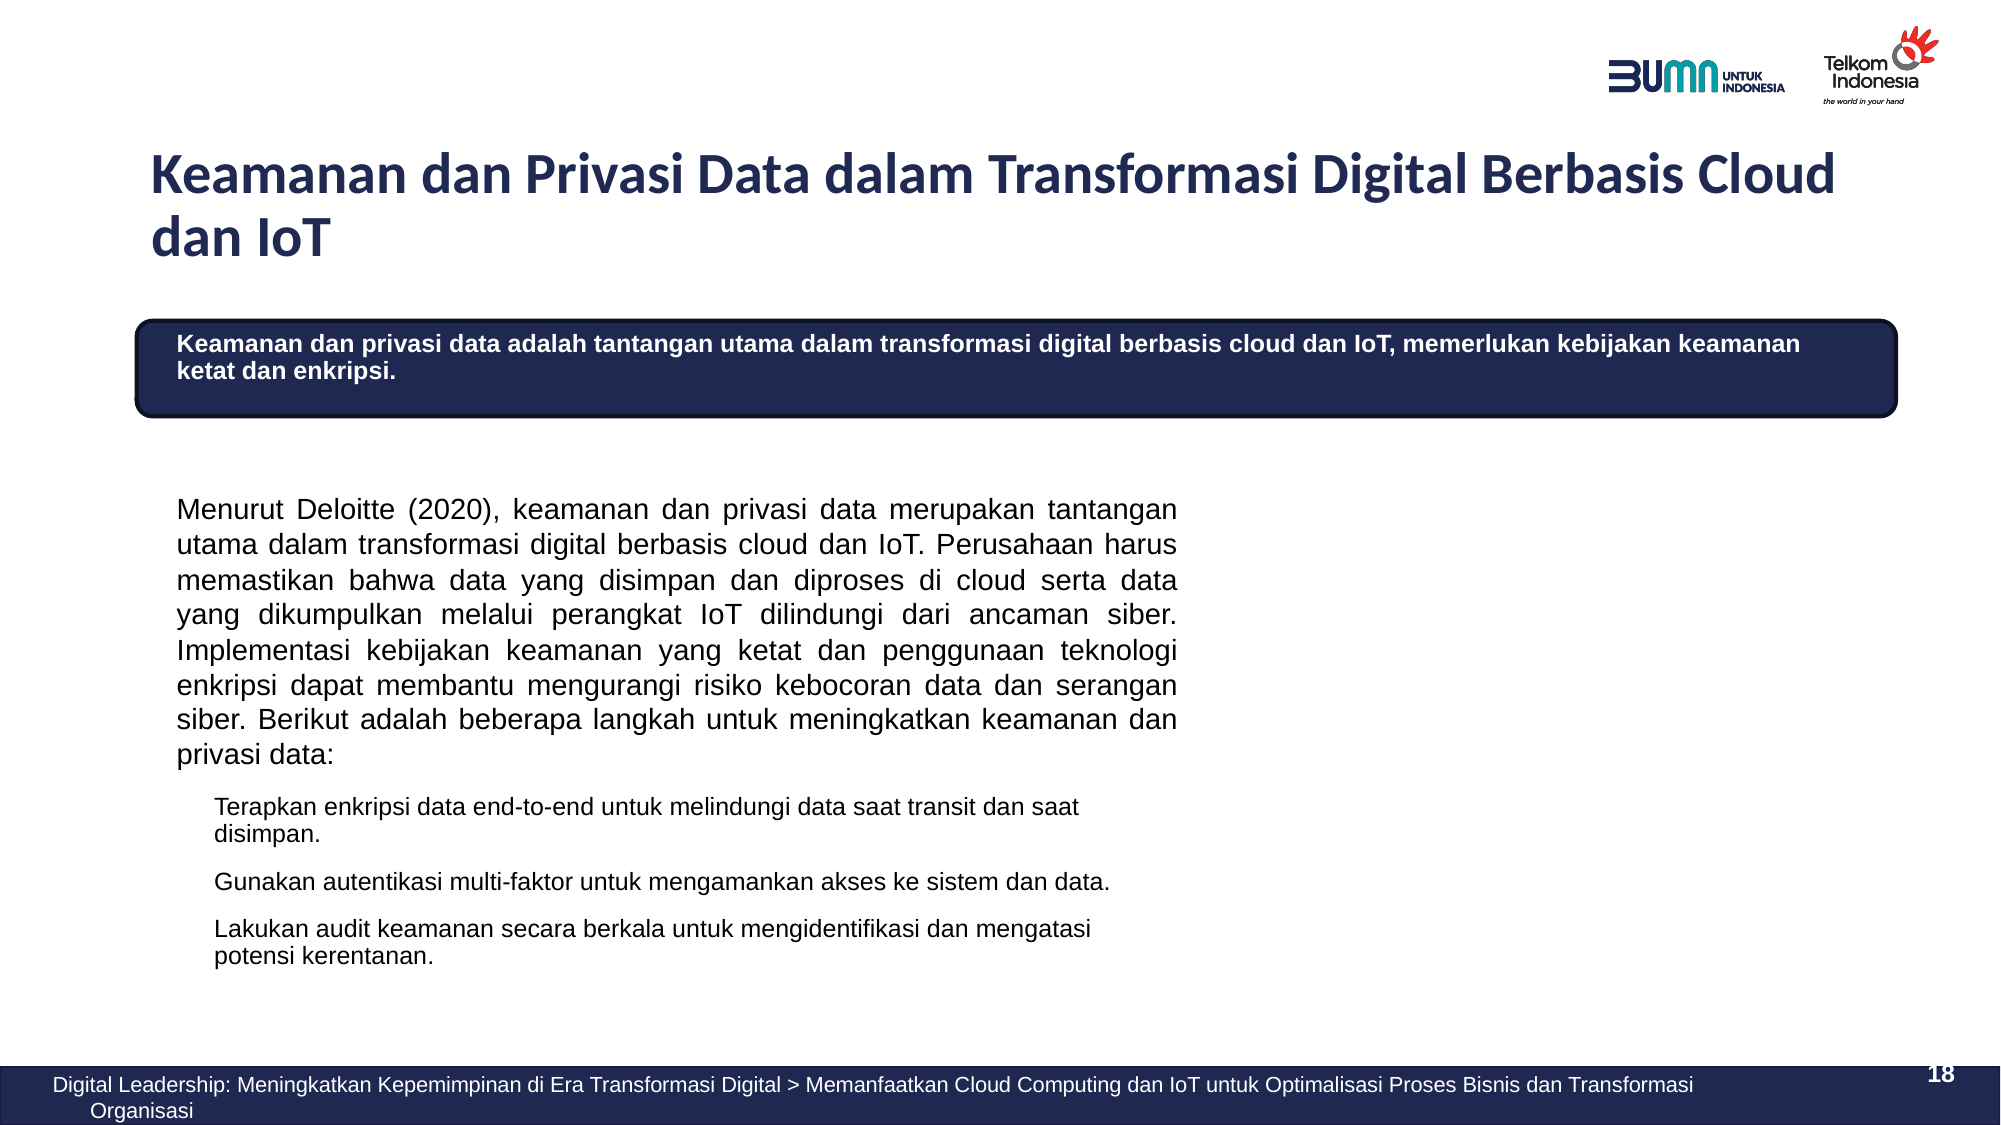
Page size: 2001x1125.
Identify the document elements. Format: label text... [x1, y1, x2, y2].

list Menurut Deloitte (2020), keamanan dan privasi data merupakan tantangan utama dalam transformasi digital berbasis cloud dan IoT. Perusahaan harus memastikan bahwa data yang disimpan dan diproses di cloud serta data yang dikumpulkan melalui perangkat IoT dilindungi dari ancaman siber. Implementasi kebijakan keamanan yang ketat dan penggunaan teknologi enkripsi dapat membantu mengurangi risiko kebocoran data dan serangan siber. Berikut adalah beberapa langkah untuk meningkatkan keamanan dan privasi data: [136, 483, 1195, 753]
list 18 [1887, 1053, 1986, 1125]
picture [1605, 56, 1789, 98]
title Keamanan dan Privasi Data dalam Transformasi Digital Berbasis Cloud dan IoT [136, 164, 1897, 278]
list Keamanan dan privasi data adalah tantangan utama dalam transformasi digital berbasis cloud dan IoT, memerlukan kebijakan keamanan ketat dan enkripsi. [136, 327, 1857, 389]
list Digital Leadership: Meningkatkan Kepemimpinan di Era Transformasi Digital > Memanfaatkan Cloud Computing dan IoT untuk Optimalisasi Proses Bisnis dan Transformasi Organisasi [0, 1066, 1714, 1125]
list Terapkan enkripsi data end-to-end untuk melindungi data saat transit dan saat disimpan. Gunakan autentikasi multi-faktor untuk mengamankan akses ke sistem dan data. Lakukan audit keamanan secara berkala untuk mengidentifikasi dan mengatasi potensi kerentanan. [136, 786, 1194, 1017]
picture [1820, 23, 1943, 109]
